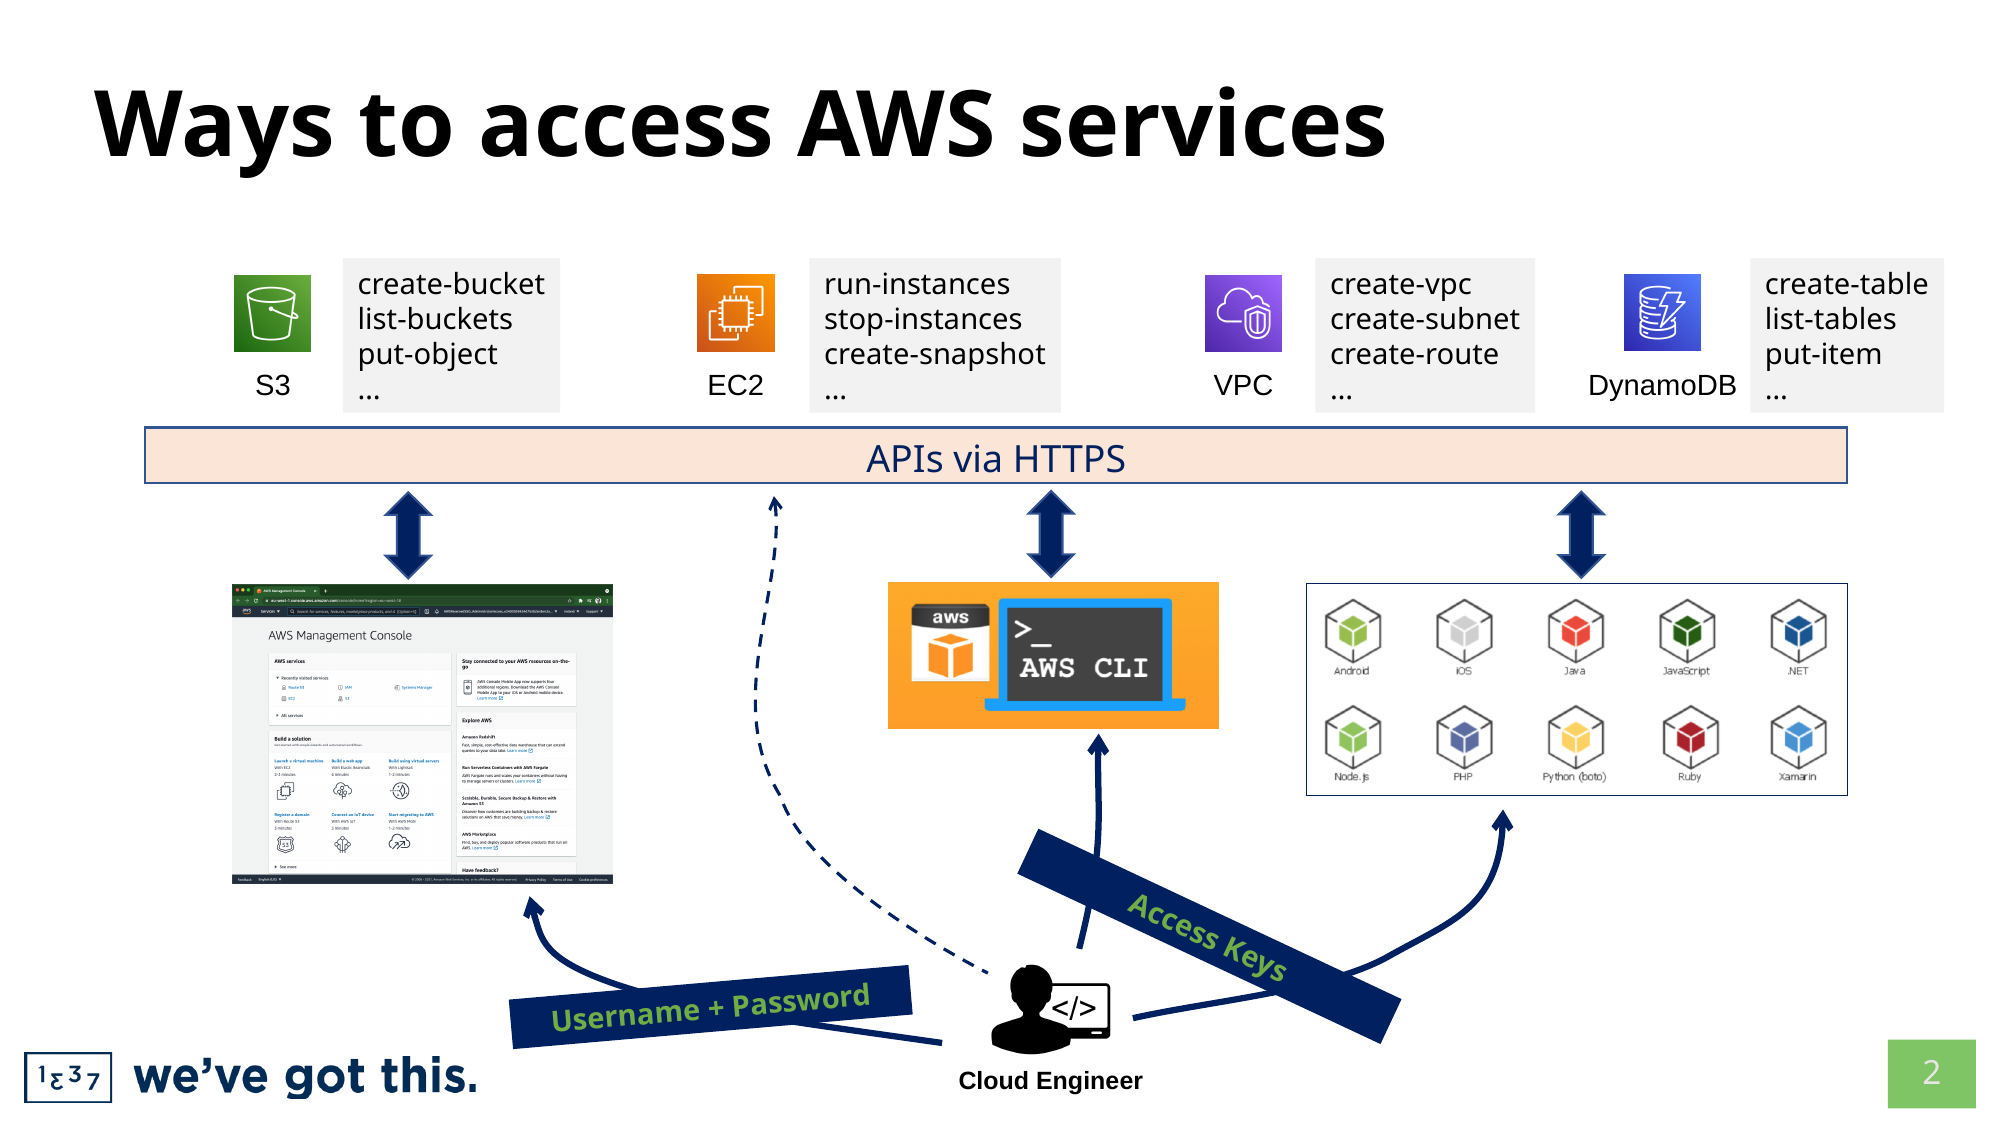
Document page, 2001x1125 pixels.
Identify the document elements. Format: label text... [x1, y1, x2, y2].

text_box Username + Password [508, 964, 913, 1050]
text_box Access Keys [1017, 828, 1402, 1045]
text_box [1025, 489, 1077, 579]
text_box [1088, 733, 1106, 856]
text_box APIs via HTTPS [144, 426, 1848, 484]
text_box create-table list-tables put-item … [1750, 258, 1945, 413]
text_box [183, 275, 362, 410]
text_box create-vpc create-subnet create-route … [1315, 258, 1536, 413]
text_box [640, 274, 831, 410]
picture [232, 584, 613, 884]
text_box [1567, 274, 1759, 410]
text_box [383, 490, 434, 580]
text_box create-bucket list-buckets put-object … [342, 258, 561, 413]
picture [1306, 583, 1848, 796]
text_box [1147, 275, 1340, 410]
text_box [1173, 969, 1271, 1012]
text_box [803, 1018, 929, 1043]
text_box [525, 896, 758, 989]
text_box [929, 962, 1173, 1103]
picture [888, 582, 1219, 730]
text_box [754, 496, 979, 962]
text_box [1078, 905, 1090, 950]
text_box [1556, 490, 1607, 580]
text_box run-instances stop-instances create-snapshot … [809, 258, 1061, 413]
text_box [1274, 809, 1511, 974]
title Ways to access AWS services [79, 59, 1863, 193]
